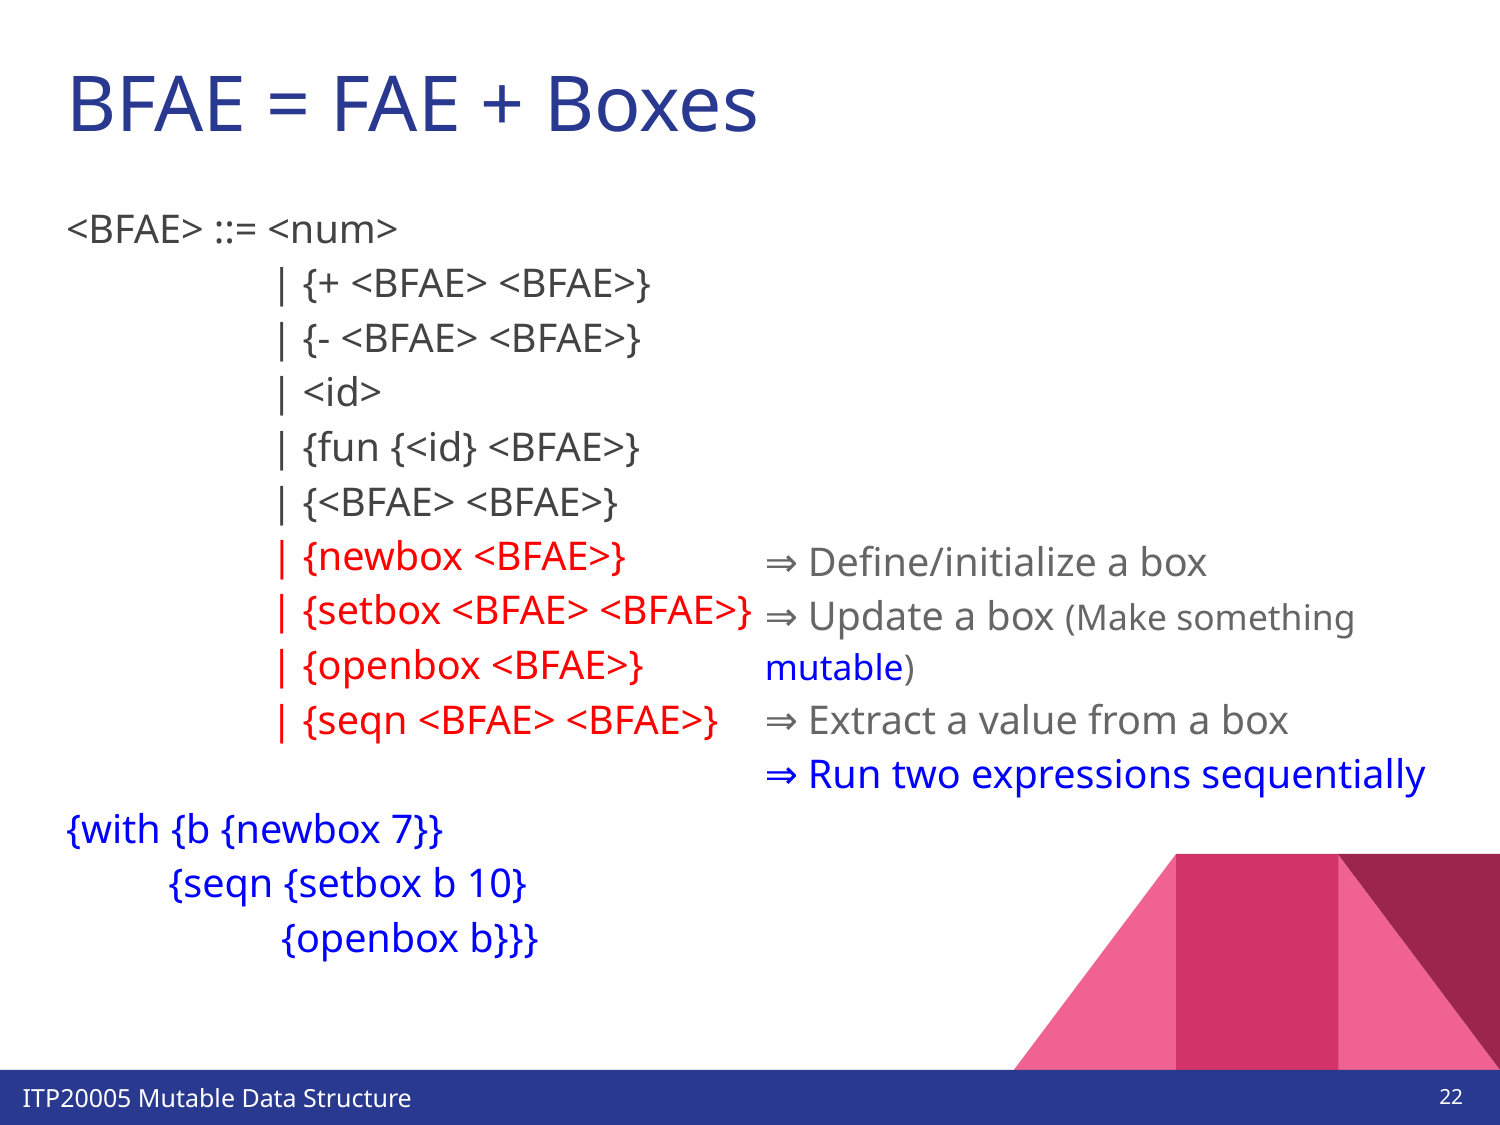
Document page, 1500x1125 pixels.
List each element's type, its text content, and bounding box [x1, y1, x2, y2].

title BFAE = FAE + Boxes [51, 39, 1449, 173]
text_box ⇒ Define/initialize a box ⇒ Update a box (Make something mutable) ⇒ Extract a value from a box ⇒ Run two expressions sequentially [749, 514, 1500, 779]
slide_number ‹#› [1387, 1054, 1478, 1125]
list <BFAE> ::= <num> | {+ <BFAE> <BFAE>} | {- <BFAE> <BFAE>} | <id> | {fun {<id} <BFAE>} | {<BFAE> <BFAE>} | {newbox <BFAE>} | {setbox <BFAE> <BFAE>} | {openbox <BFAE>} | {seqn <BFAE> <BFAE>} {with {b {newbox 7}} {seqn {setbox b 10} {openbox b}}} [51, 181, 1500, 912]
